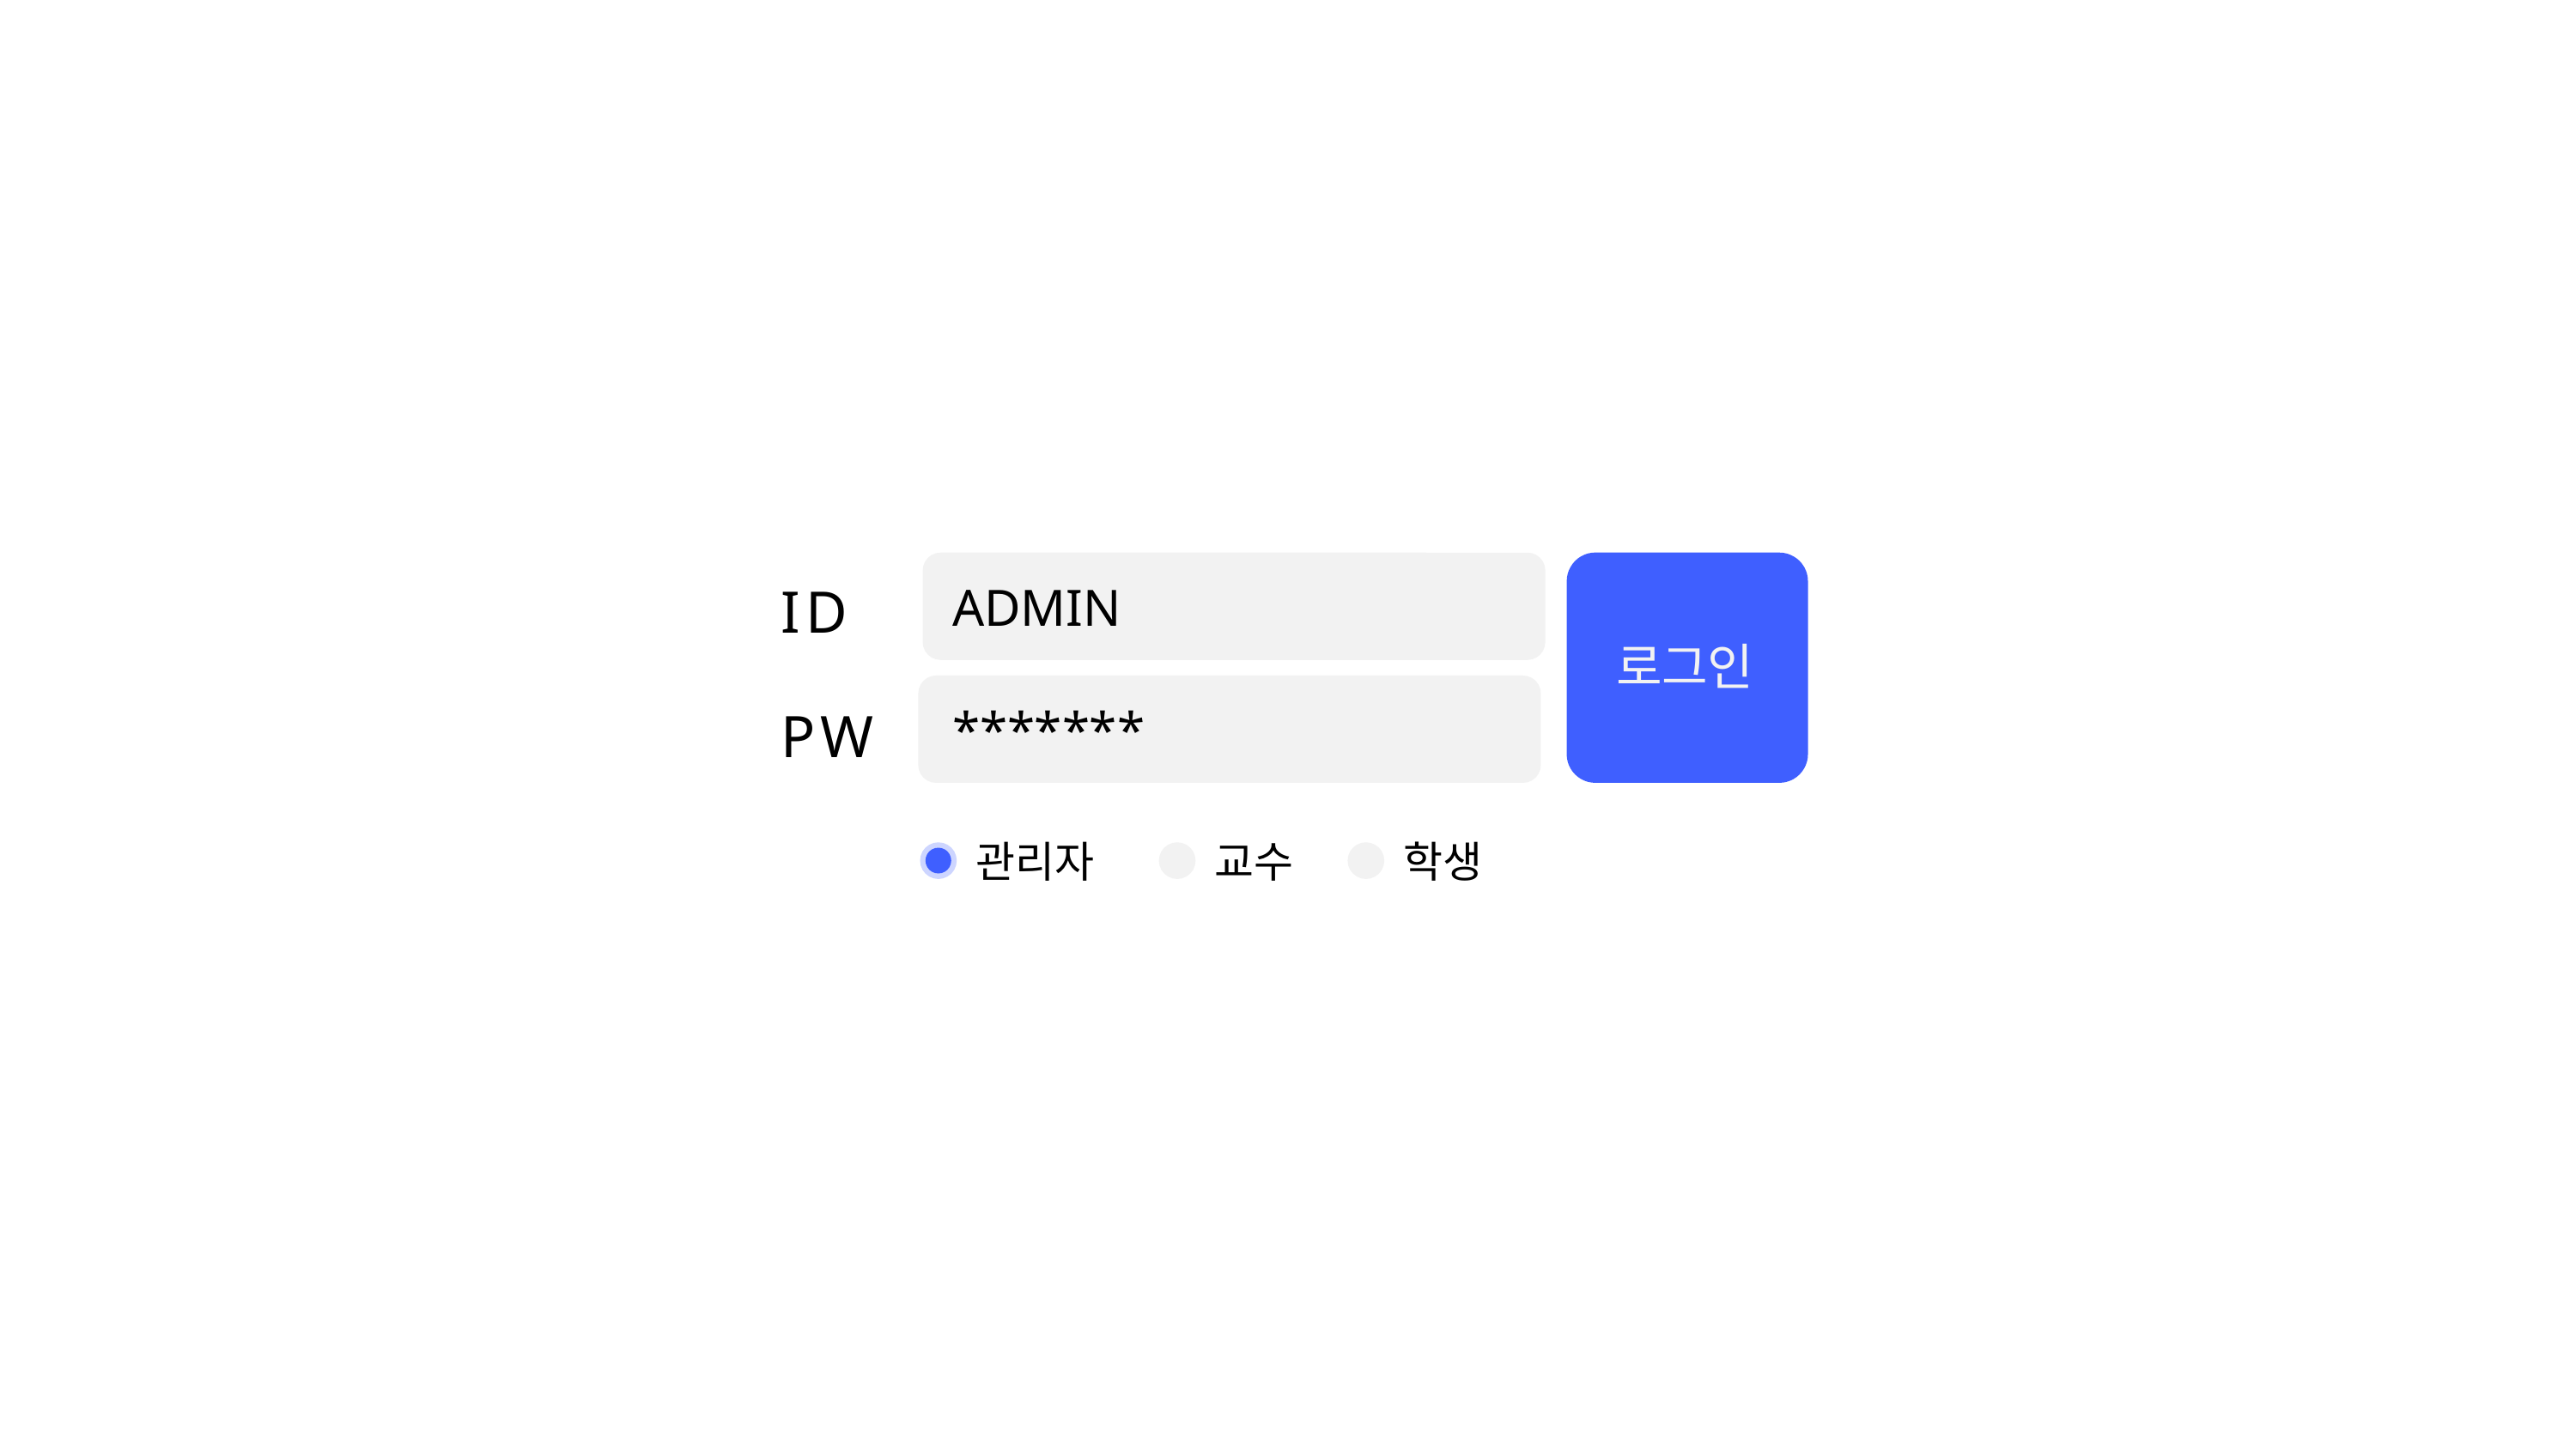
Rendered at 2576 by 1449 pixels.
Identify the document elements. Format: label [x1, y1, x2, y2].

text_box [768, 552, 1808, 893]
